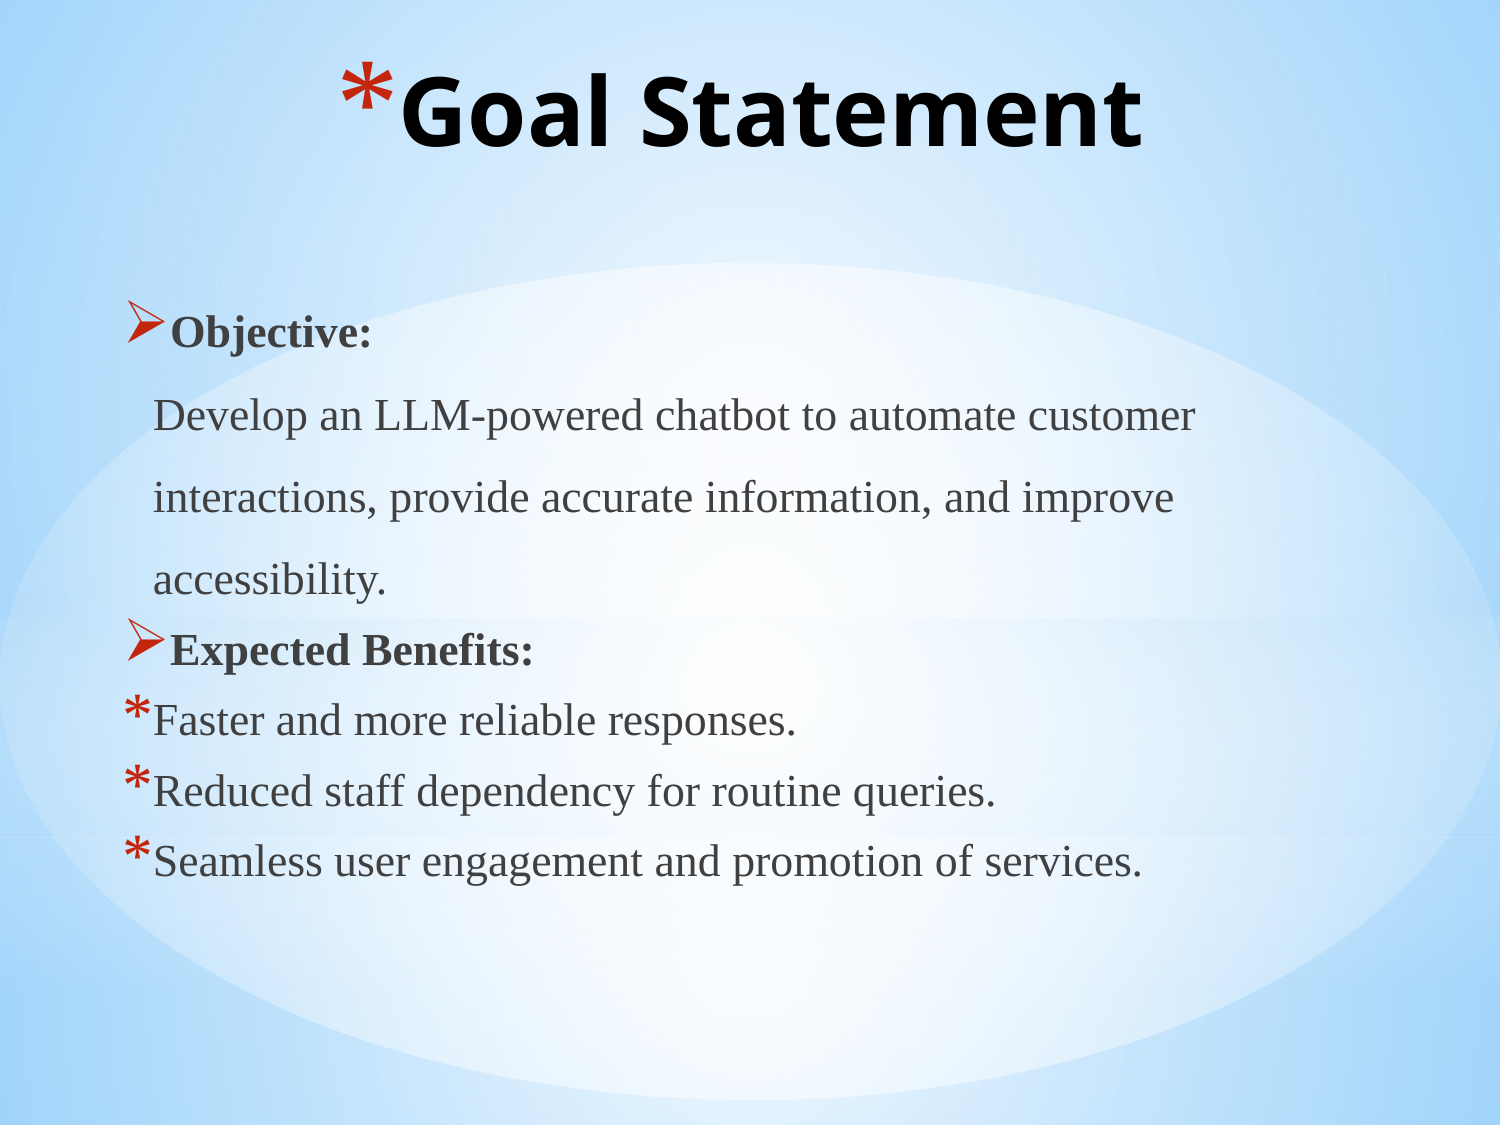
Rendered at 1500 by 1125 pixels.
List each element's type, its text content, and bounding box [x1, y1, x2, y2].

title Goal Statement [206, 42, 1275, 231]
list Objective: Develop an LLM-powered chatbot to automate customer interactions, provide accurate information, and improve accessibility. Expected Benefits: Faster and more reliable responses. Reduced staff dependency for routine queries. Seamless user engagement and promotion of services. [100, 267, 1412, 976]
